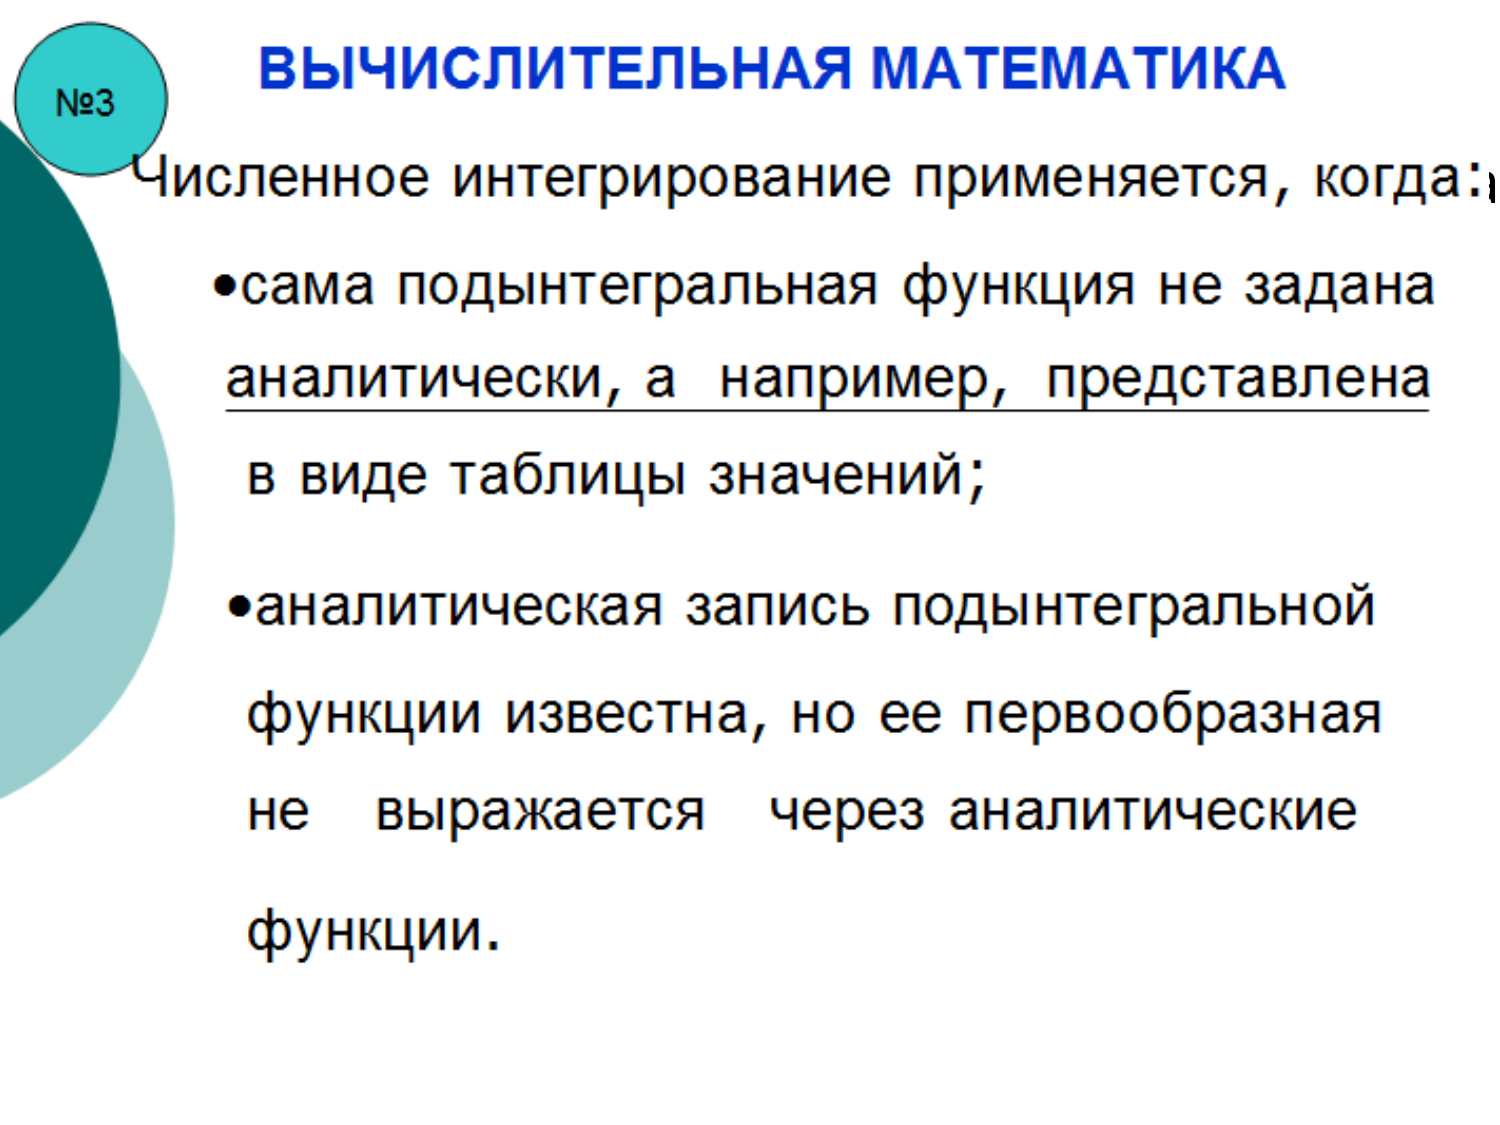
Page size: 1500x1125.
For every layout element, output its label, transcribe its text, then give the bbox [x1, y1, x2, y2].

picture [0, 7, 1489, 1113]
text_box Численное интегрирование применяется, когда: [1489, 137, 1500, 223]
